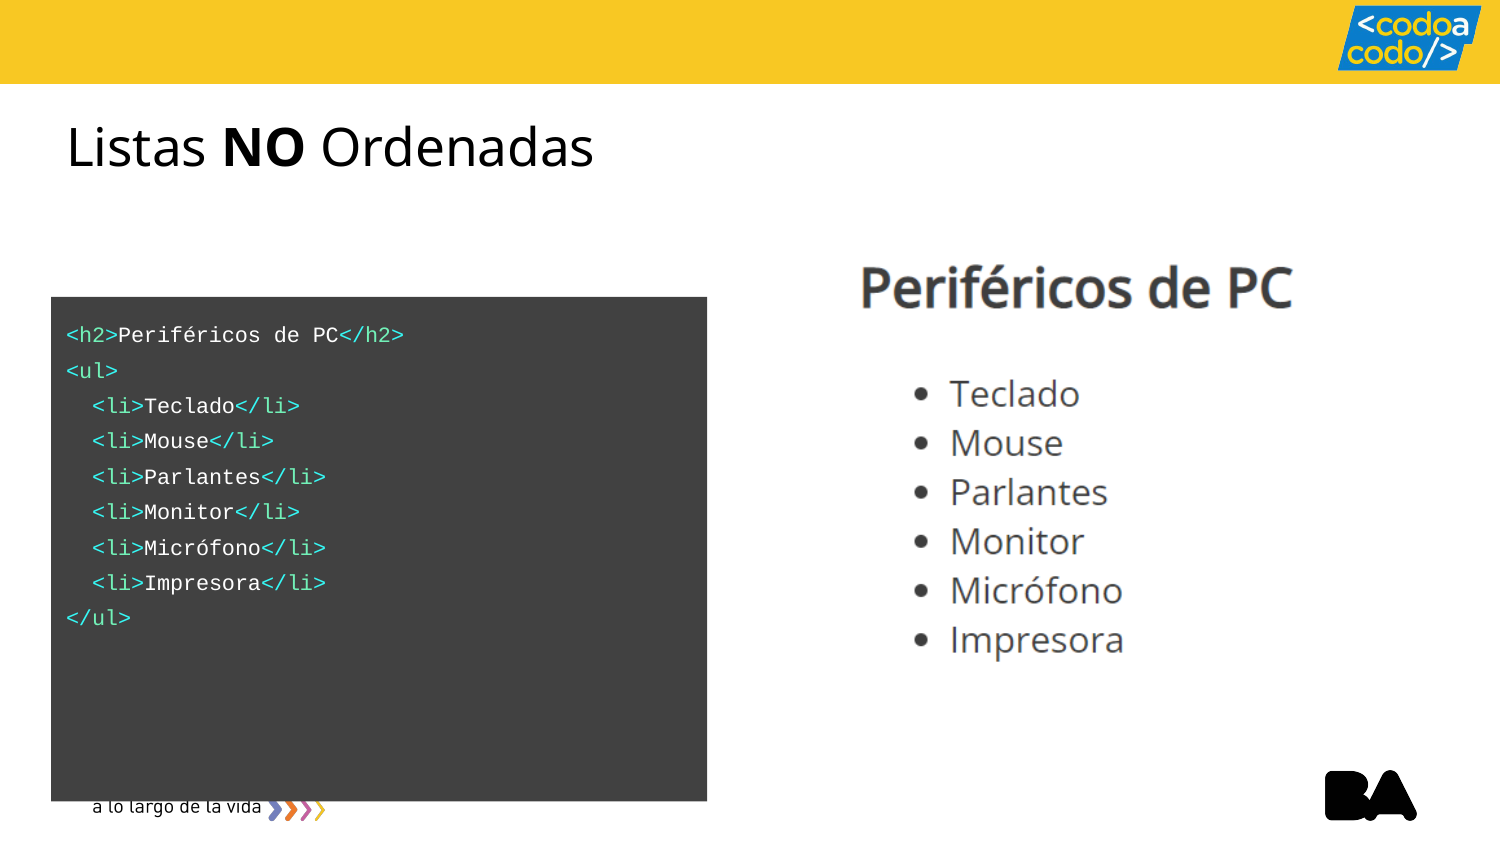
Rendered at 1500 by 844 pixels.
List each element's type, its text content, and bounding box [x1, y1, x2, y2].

title Listas NO Ordenadas [51, 98, 1449, 192]
picture [850, 249, 1325, 689]
picture [1337, 5, 1482, 71]
picture [70, 802, 344, 835]
list <h2>Periféricos de PC</h2> <ul> <li>Teclado</li> <li>Mouse</li> <li>Parlantes</li> <li>Monitor</li> <li>Micrófono</li> <li>Impresora</li> </ul> [51, 296, 708, 802]
picture [1325, 770, 1417, 821]
